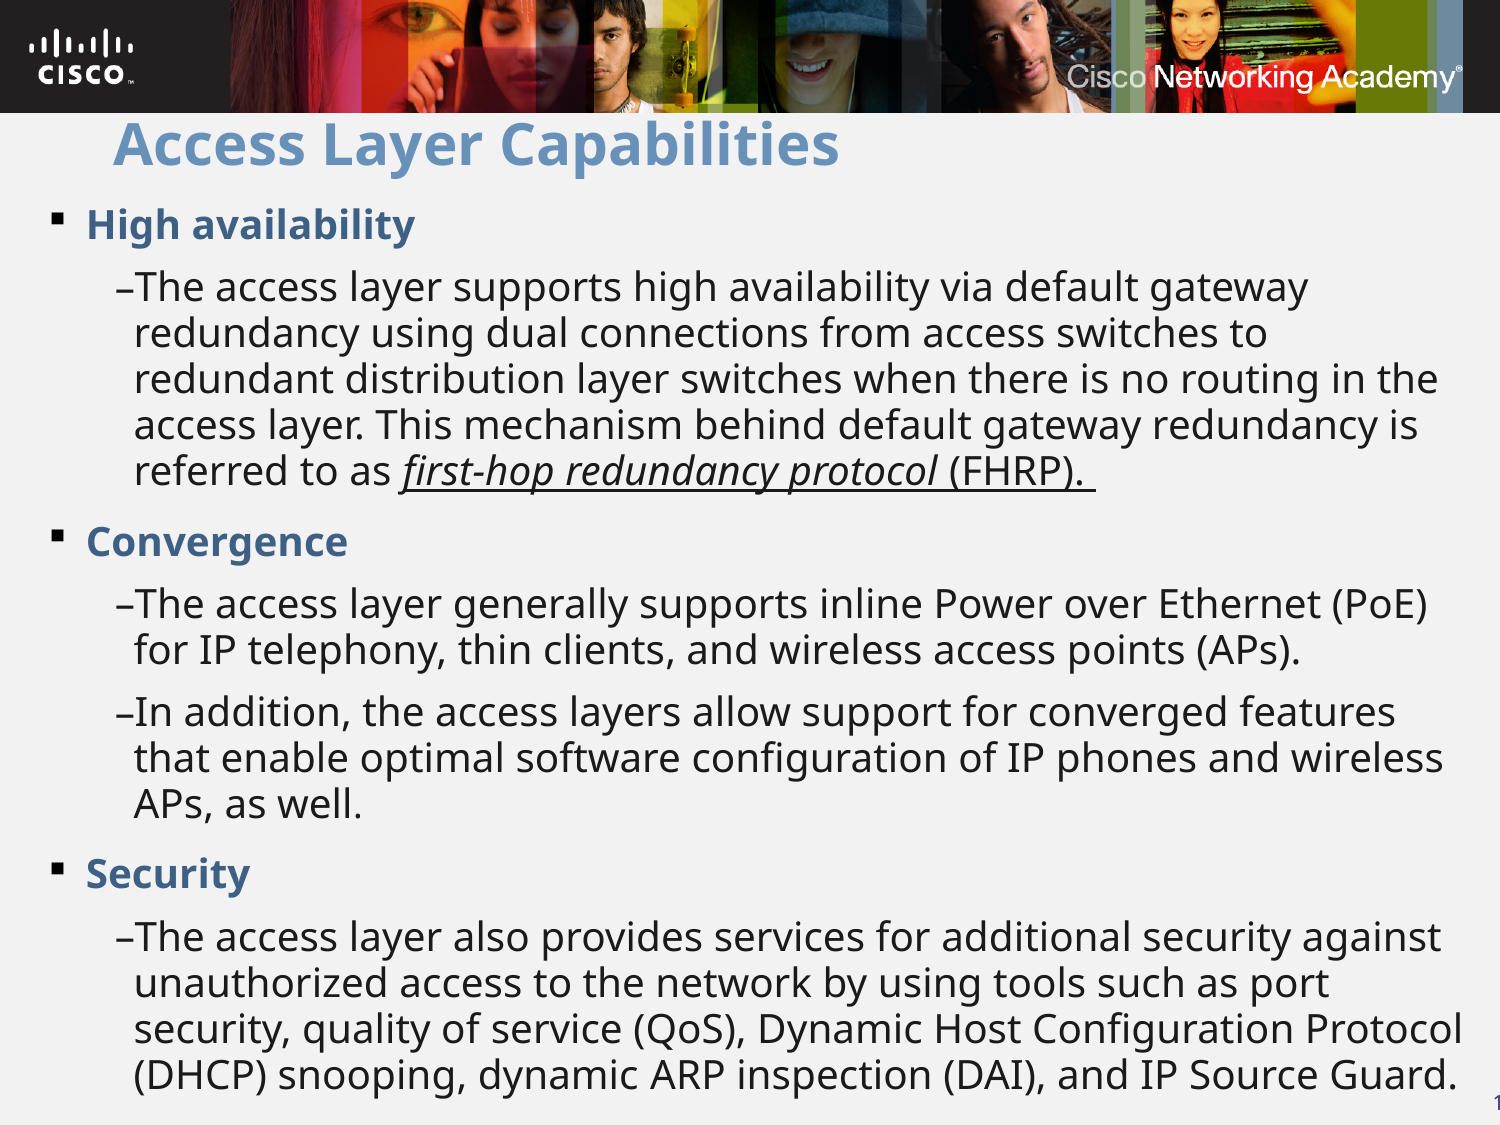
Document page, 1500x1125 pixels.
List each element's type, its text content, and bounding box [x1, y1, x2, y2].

picture [1444, 0, 1500, 113]
title Access Layer Capabilities [107, 0, 1444, 185]
picture [0, 0, 107, 113]
list High availability The access layer supports high availability via default gateway redundancy using dual connections from access switches to redundant distribution layer switches when there is no routing in the access layer. This mechanism behind default gateway redundancy is referred to as first-hop redundancy protocol (FHRP). Convergence The access layer generally supports inline Power over Ethernet (PoE) for IP telephony, thin clients, and wireless access points (APs). In addition, the access layers allow support for converged features that enable optimal software configuration of IP phones and wireless APs, as well. Security The access layer also provides services for additional security against unauthorized access to the network by using tools such as port security, quality of service (QoS), Dynamic Host Configuration Protocol (DHCP) snooping, dynamic ARP inspection (DAI), and IP Source Guard. [41, 196, 1483, 1125]
